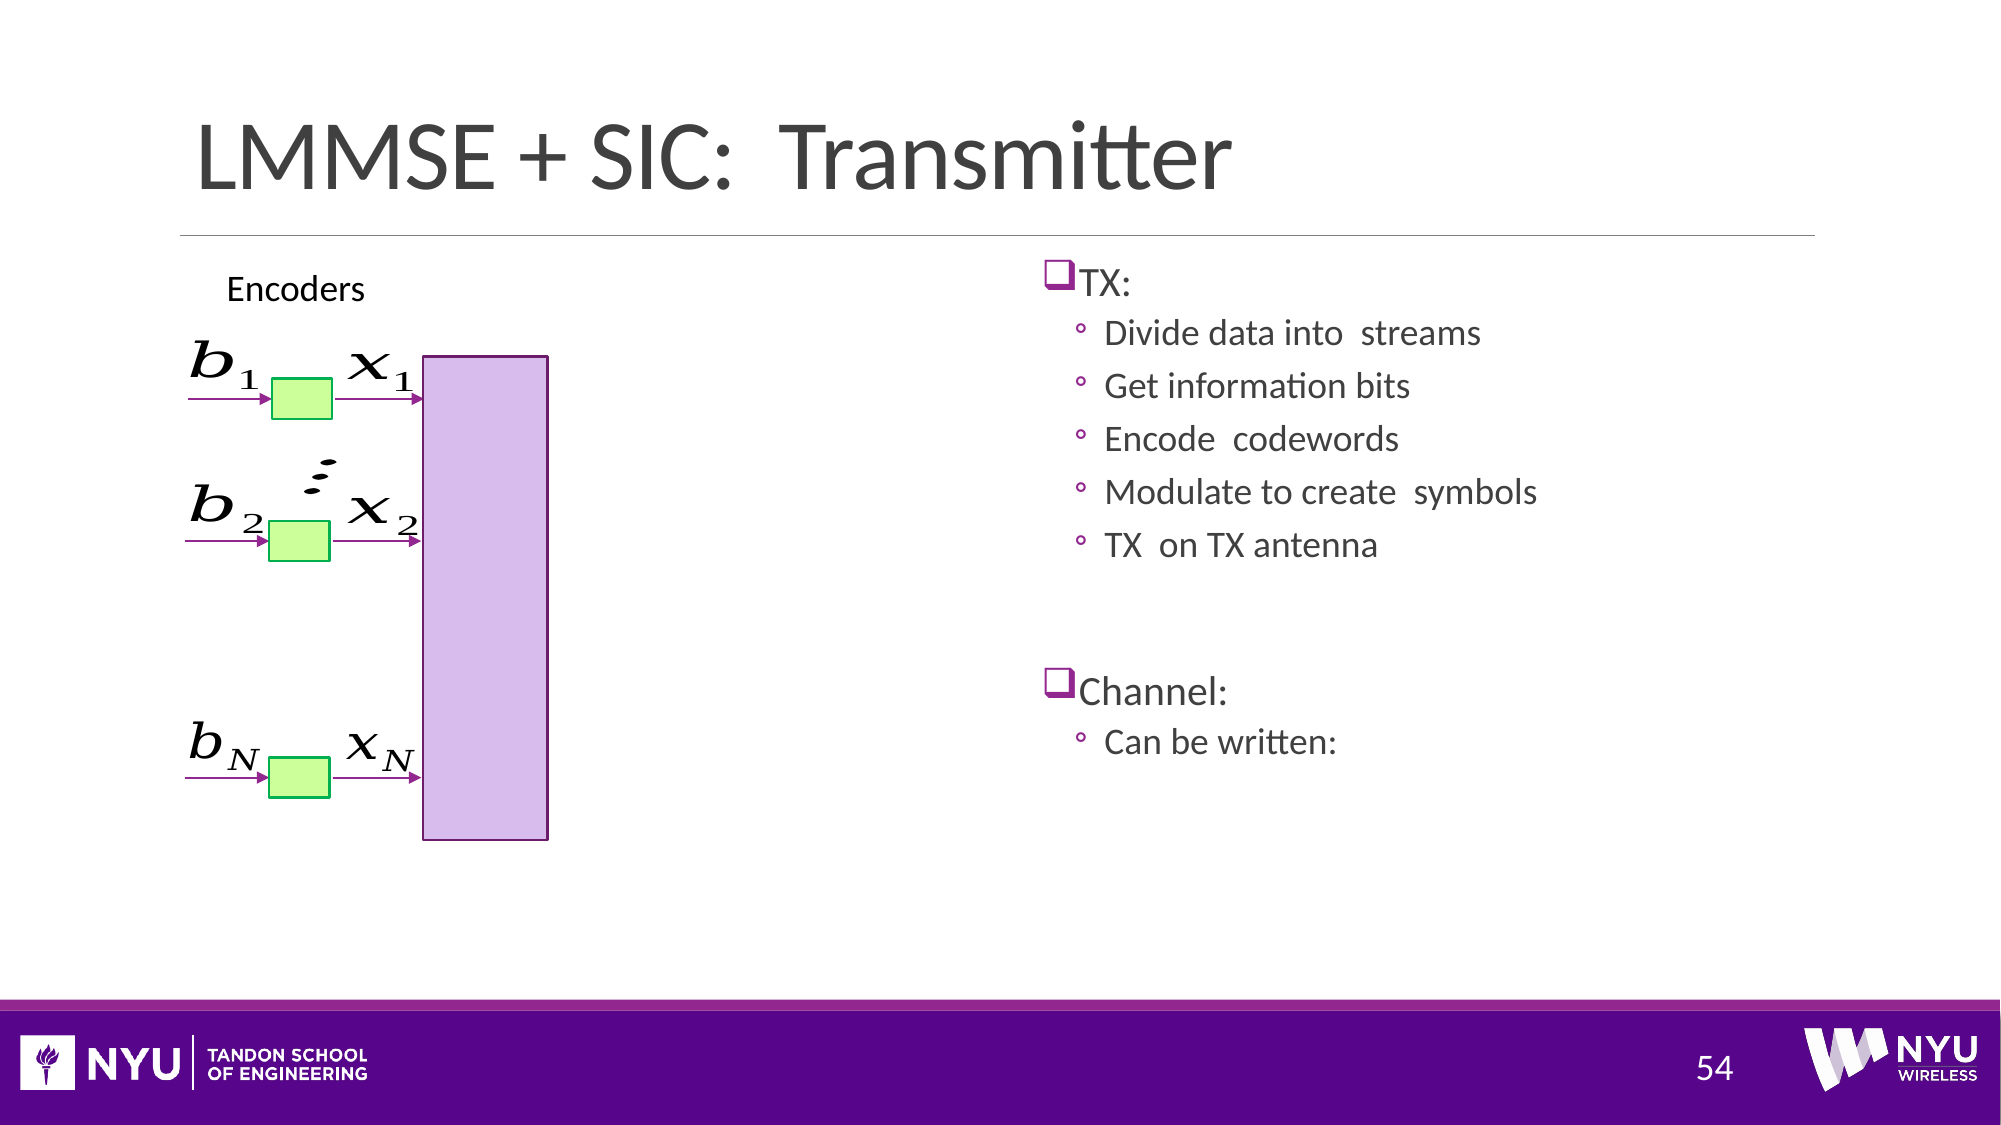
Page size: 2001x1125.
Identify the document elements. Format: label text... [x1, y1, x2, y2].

text_box [422, 355, 549, 841]
slide_number 54 [1533, 1035, 1749, 1096]
text_box [268, 756, 331, 799]
text_box Encoders [211, 256, 393, 316]
text_box [268, 520, 331, 562]
title LMMSE + SIC: Transmitter [180, 47, 1830, 218]
text_box [271, 377, 333, 420]
